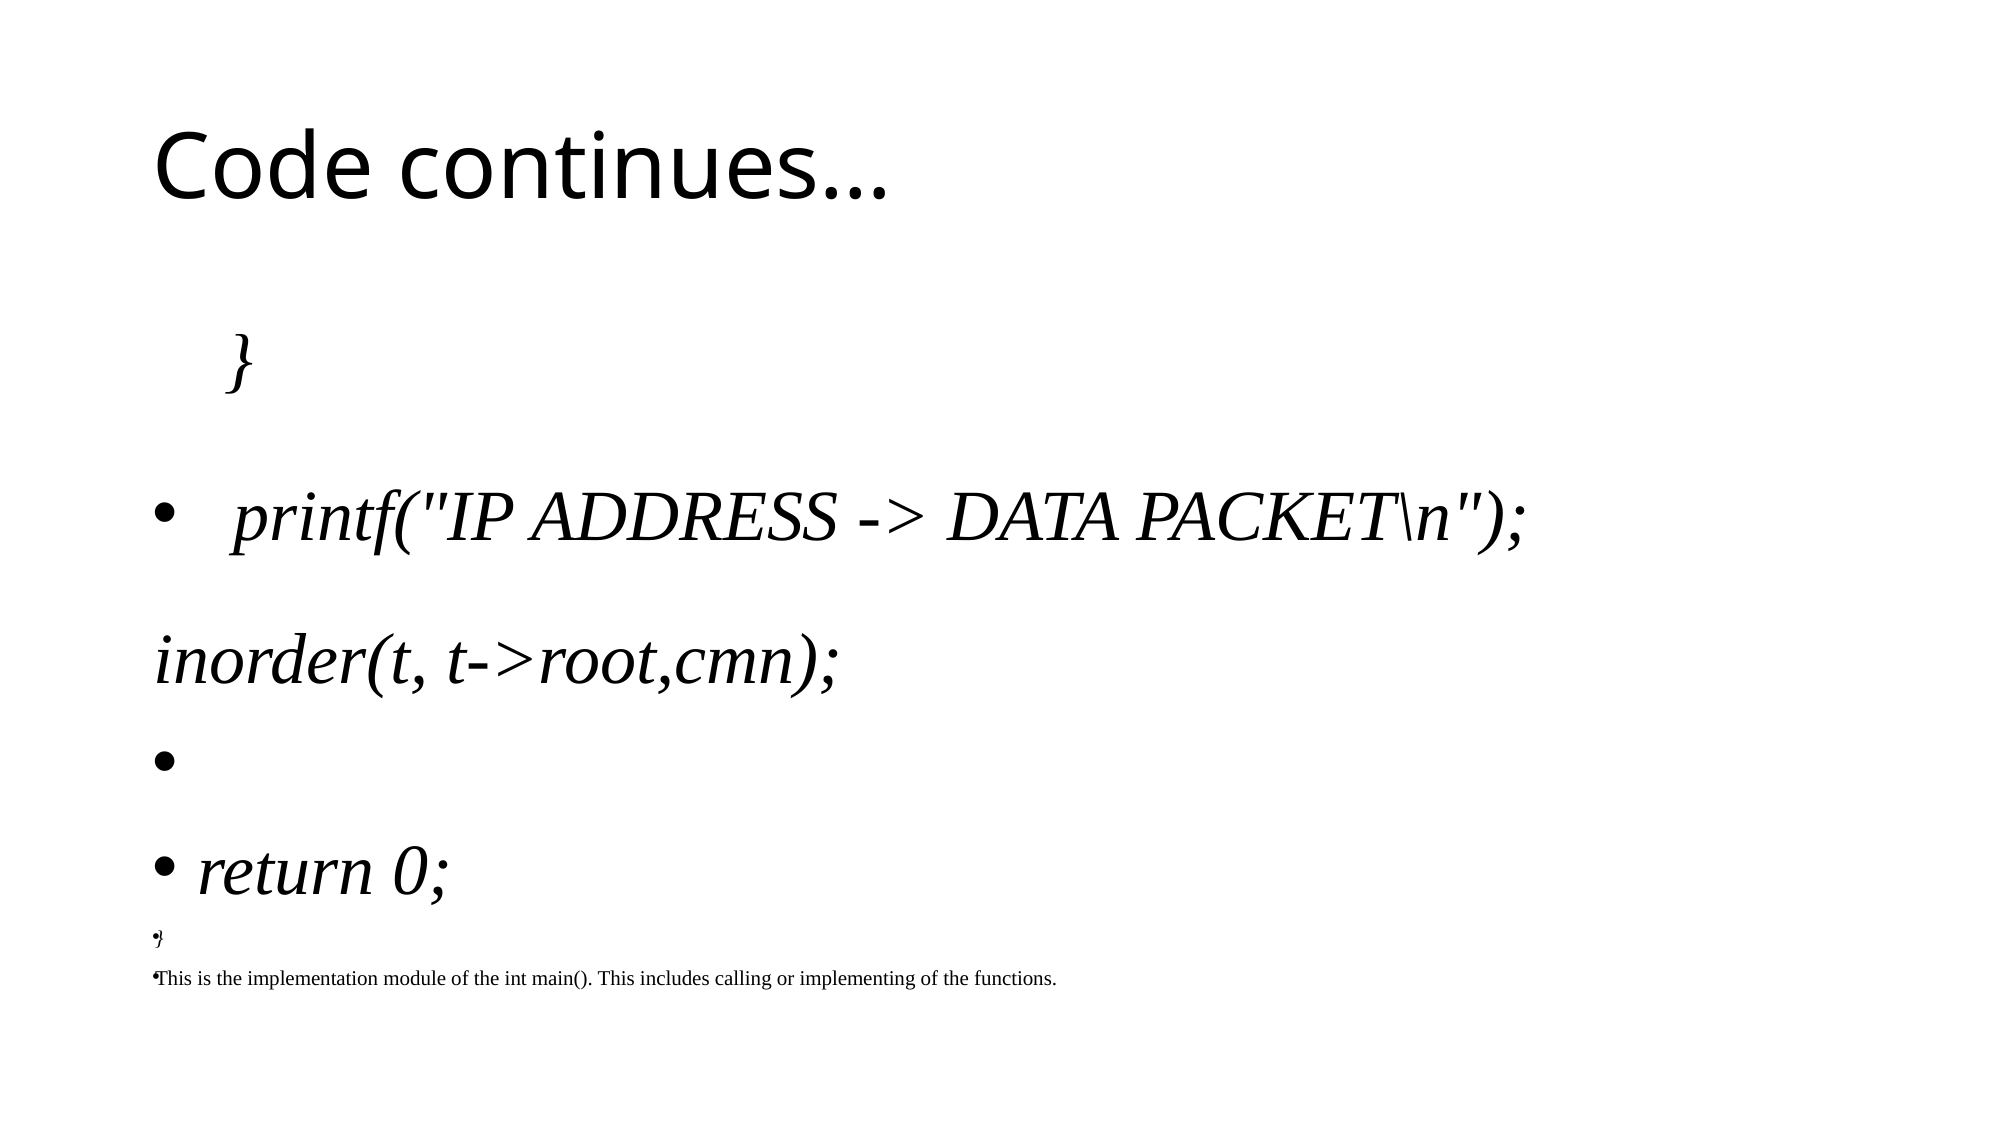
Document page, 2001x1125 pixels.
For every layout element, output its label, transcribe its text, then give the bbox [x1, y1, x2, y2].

title Code continues… [137, 59, 1863, 278]
list } printf("IP ADDRESS -> DATA PACKET\n"); inorder(t, t->root,cmn); return 0; } This is the implementation module of the int main(). This includes calling or implementing of the functions. [137, 299, 1863, 1014]
